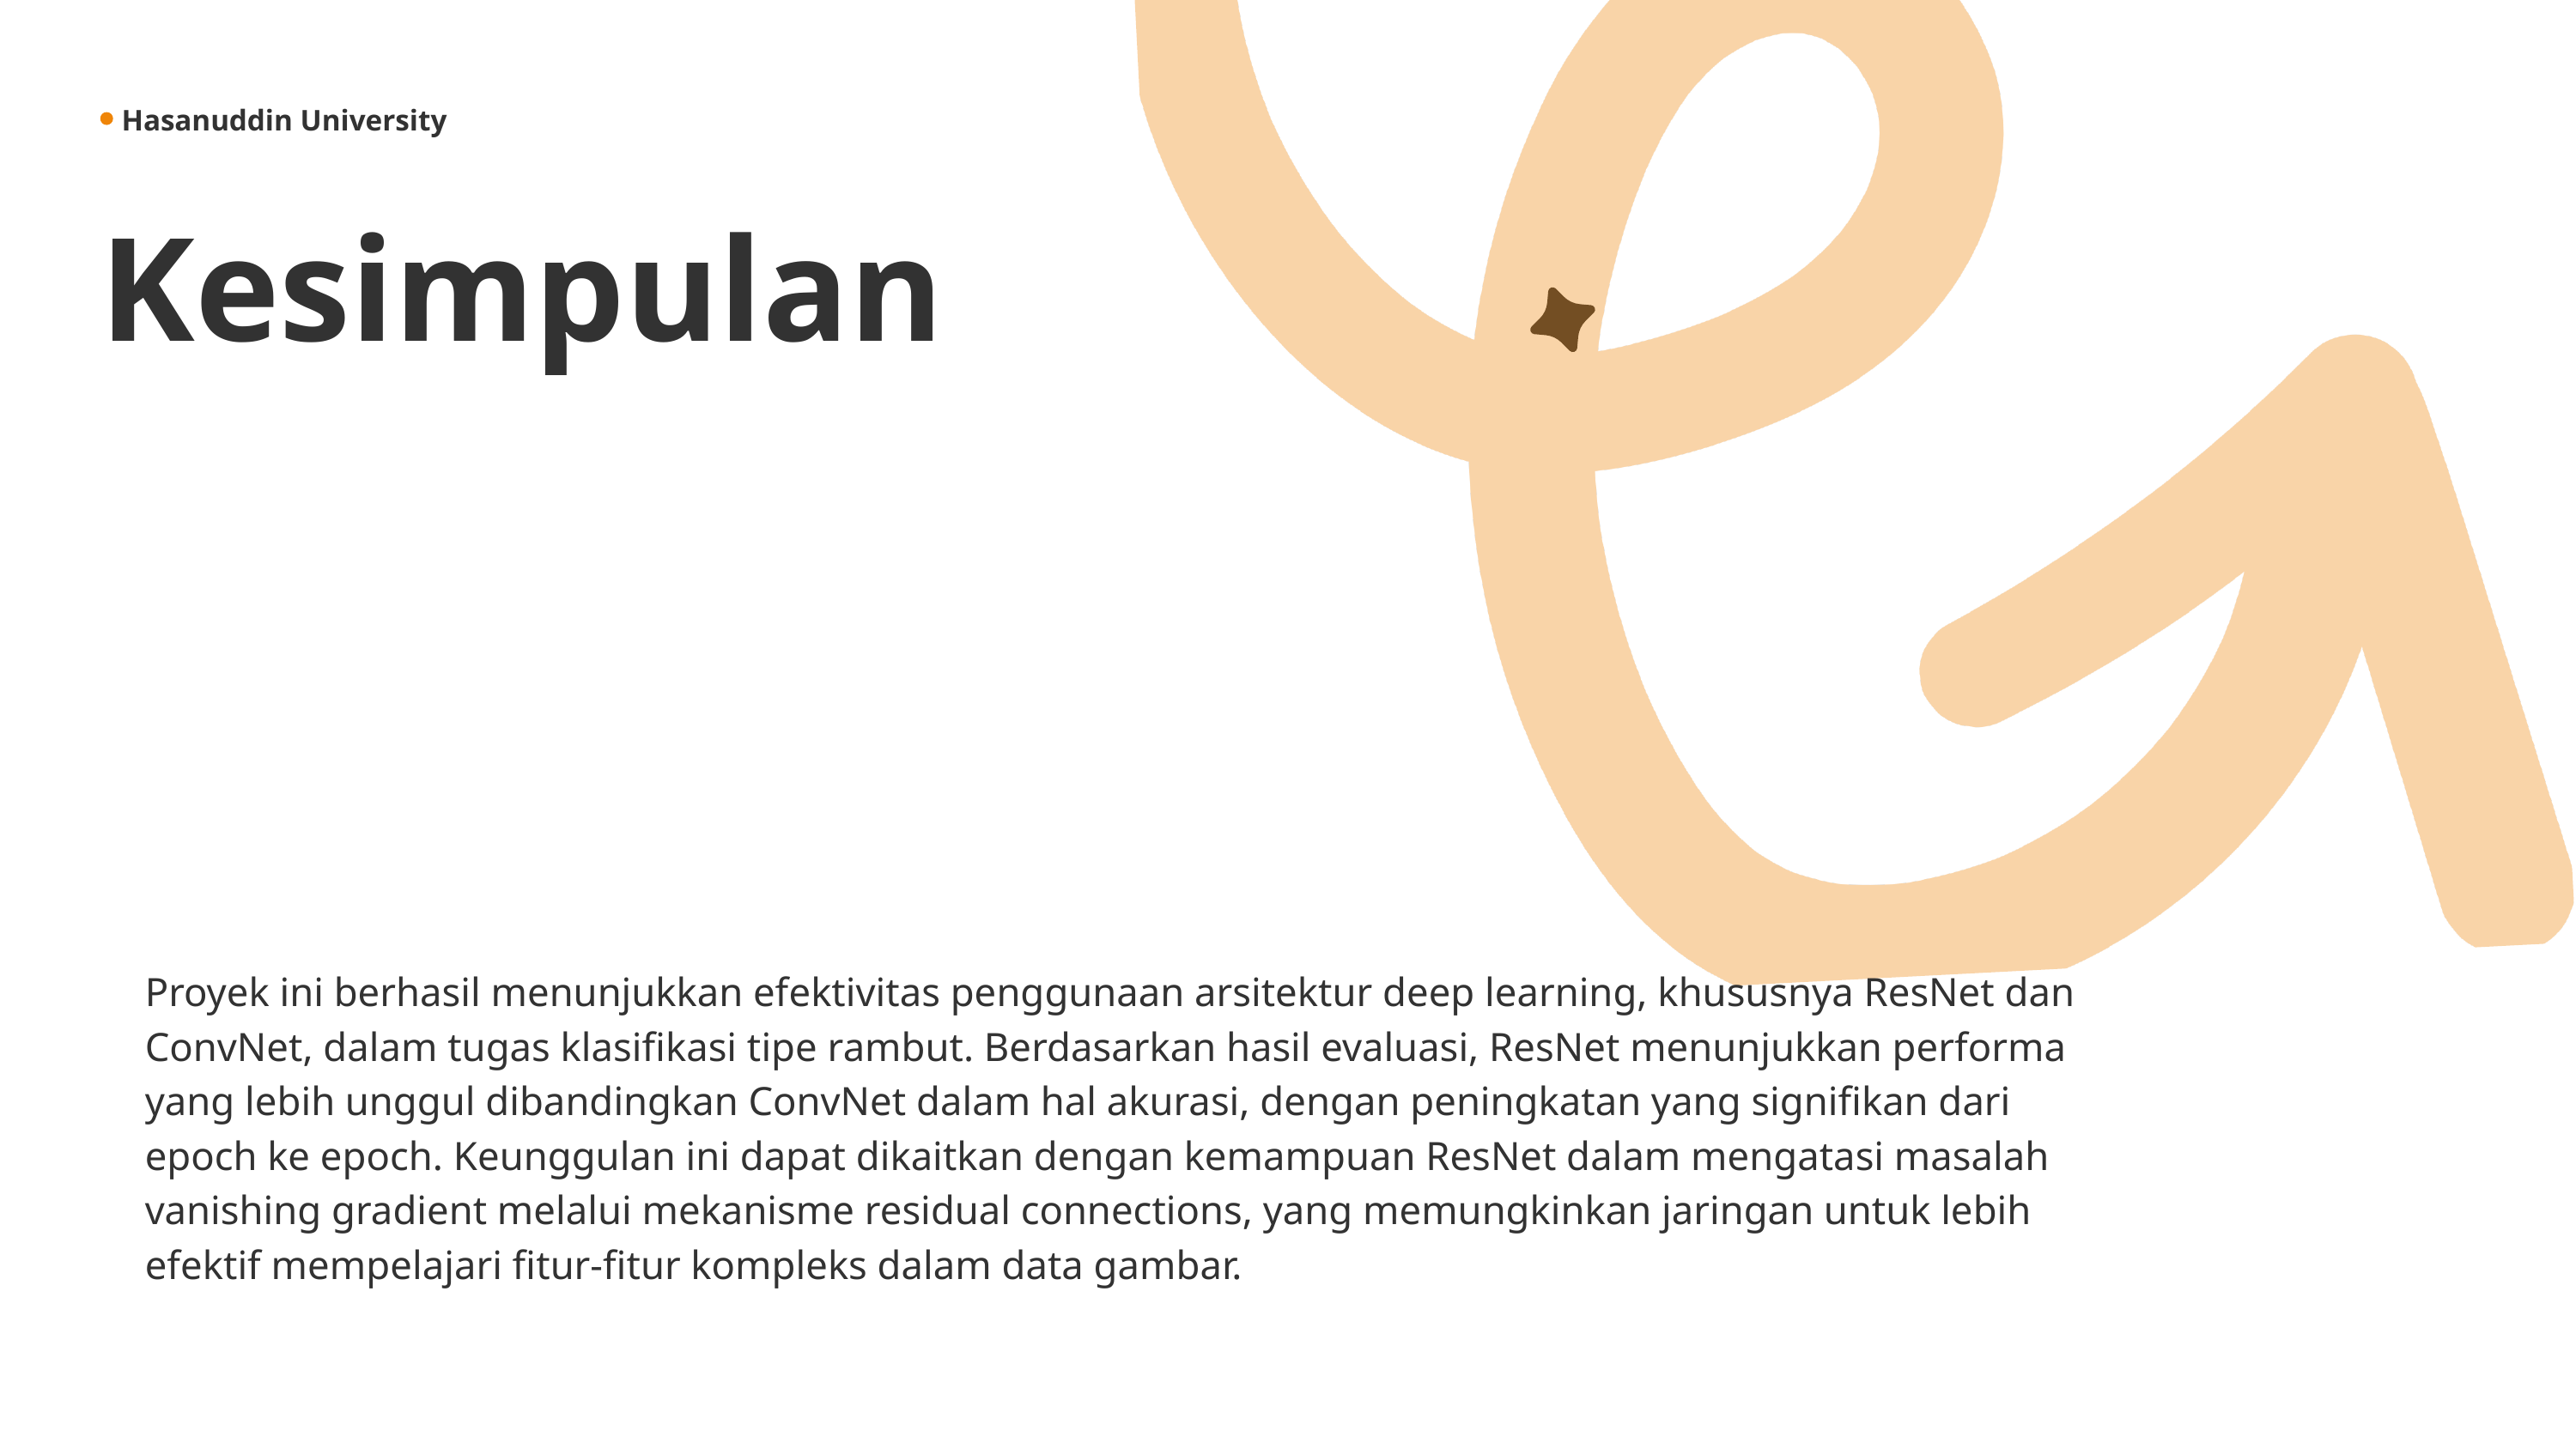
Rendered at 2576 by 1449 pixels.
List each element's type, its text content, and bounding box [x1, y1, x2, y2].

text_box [1522, 279, 1603, 361]
text_box Hasanuddin University [121, 96, 560, 137]
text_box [100, 112, 113, 125]
text_box Kesimpulan [100, 197, 1288, 370]
text_box [1134, 0, 2576, 966]
text_box Proyek ini berhasil menunjukkan efektivitas penggunaan arsitektur deep learning, khususnya ResNet dan ConvNet, dalam tugas klasifikasi tipe rambut. Berdasarkan hasil evaluasi, ResNet menunjukkan performa yang lebih unggul dibandingkan ConvNet dalam hal akurasi, dengan peningkatan yang signifikan dari epoch ke epoch. Keunggulan ini dapat dikaitkan dengan kemampuan ResNet dalam mengatasi masalah vanishing gradient melalui mekanisme residual connections, yang memungkinkan jaringan untuk lebih efektif mempelajari fitur-fitur kompleks dalam data gambar. [144, 959, 2123, 1288]
